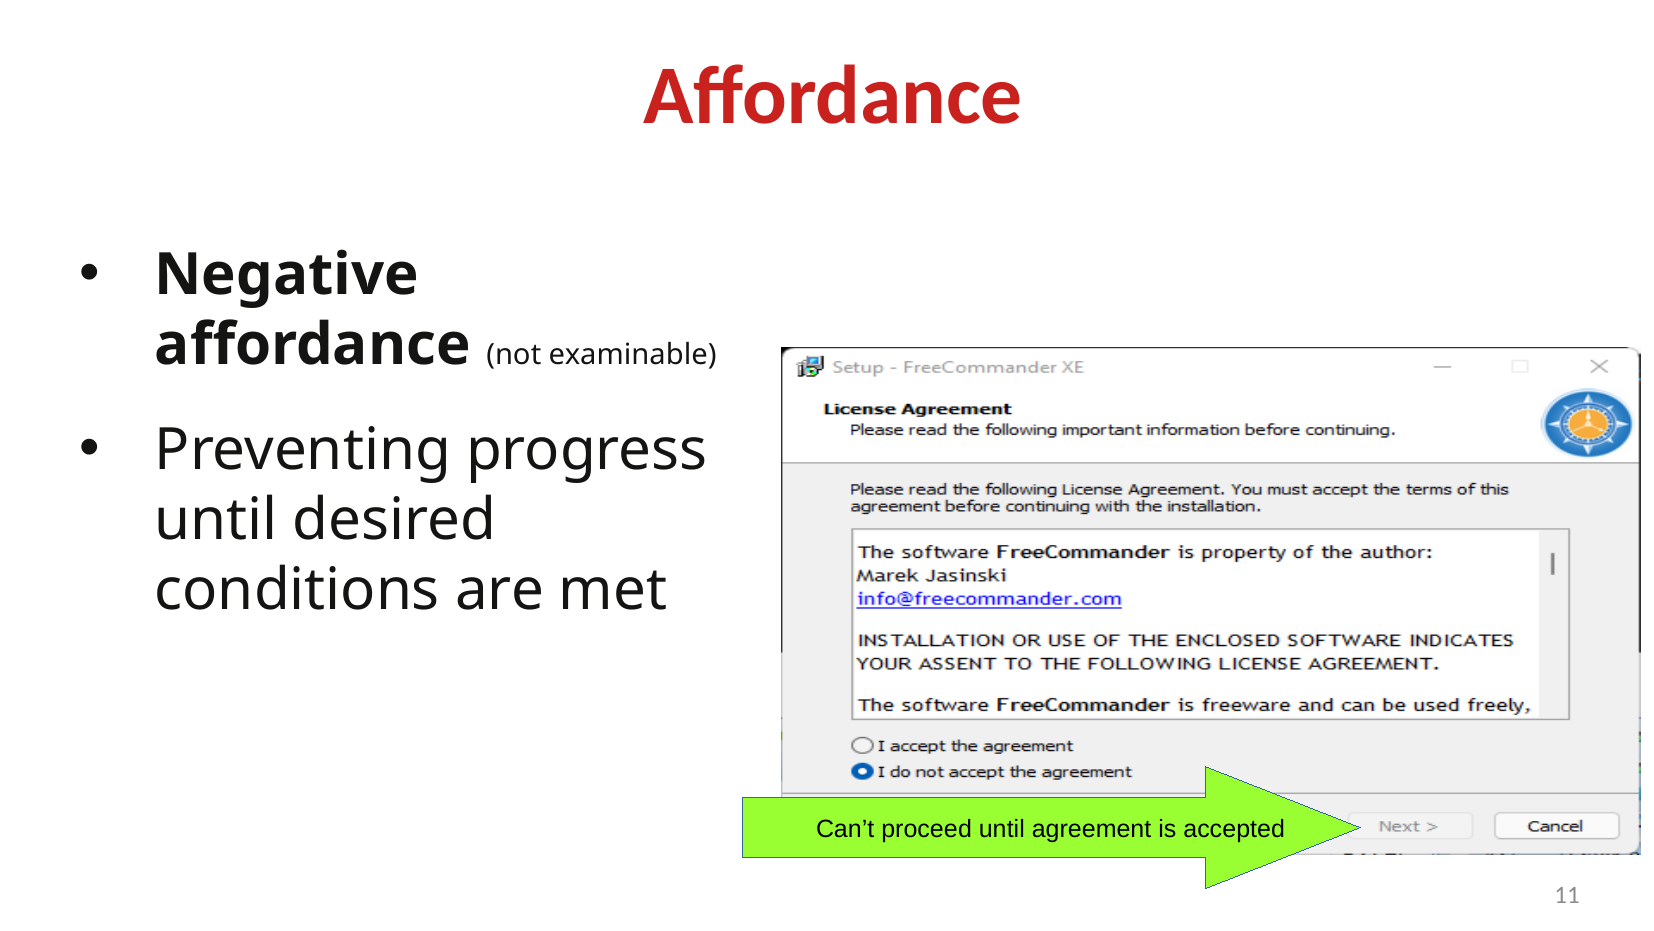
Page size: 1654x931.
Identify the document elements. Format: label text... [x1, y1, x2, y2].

text_box Can’t proceed until agreement is accepted [742, 797, 1291, 889]
title Affordance [32, 37, 1634, 143]
picture [780, 347, 1641, 855]
slide_number <number> [1516, 875, 1595, 912]
text_box Negative affordance (not examinable) Preventing progress until desired conditions are met [65, 191, 755, 839]
